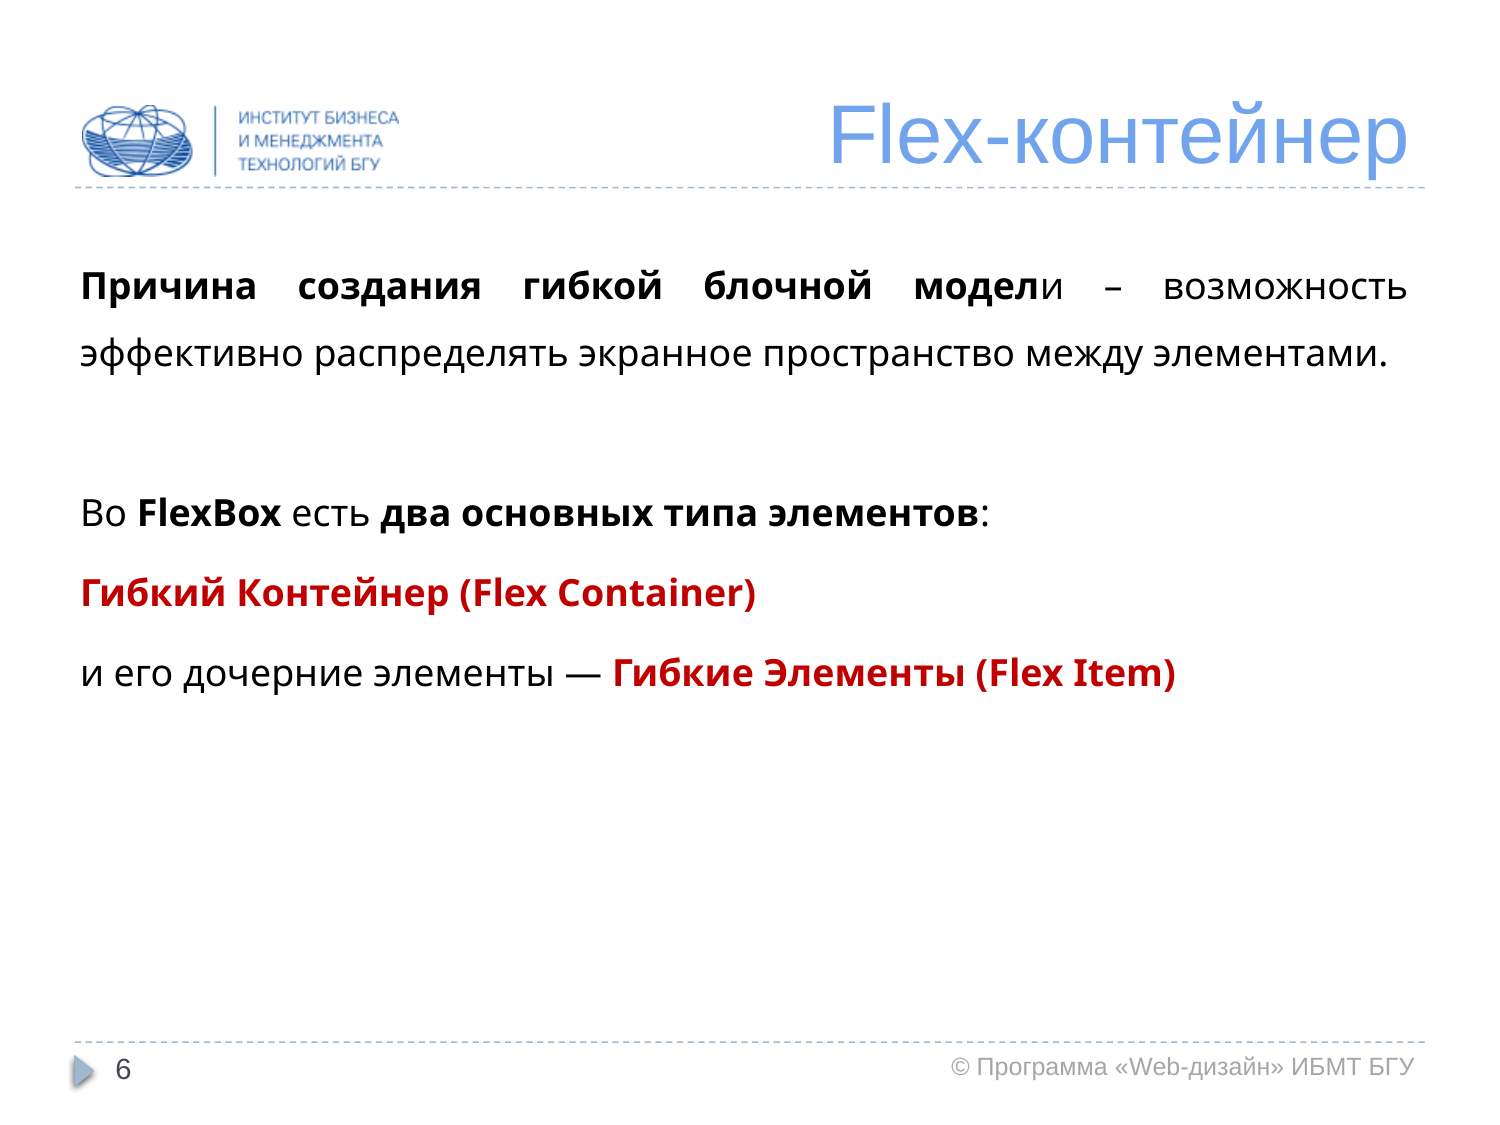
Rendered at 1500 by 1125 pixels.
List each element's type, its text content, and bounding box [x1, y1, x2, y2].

title Flex-контейнер [75, 37, 1425, 188]
list Причина создания гибкой блочной модели – возможность эффективно распределять экранное пространство между элементами. Во FlexBox есть два основных типа элементов: Гибкий Контейнер (Flex Container) и его дочерние элементы — Гибкие Элементы (Flex Item) [64, 231, 1424, 917]
slide_number 6 [100, 1042, 426, 1103]
text_box [230, 282, 261, 343]
